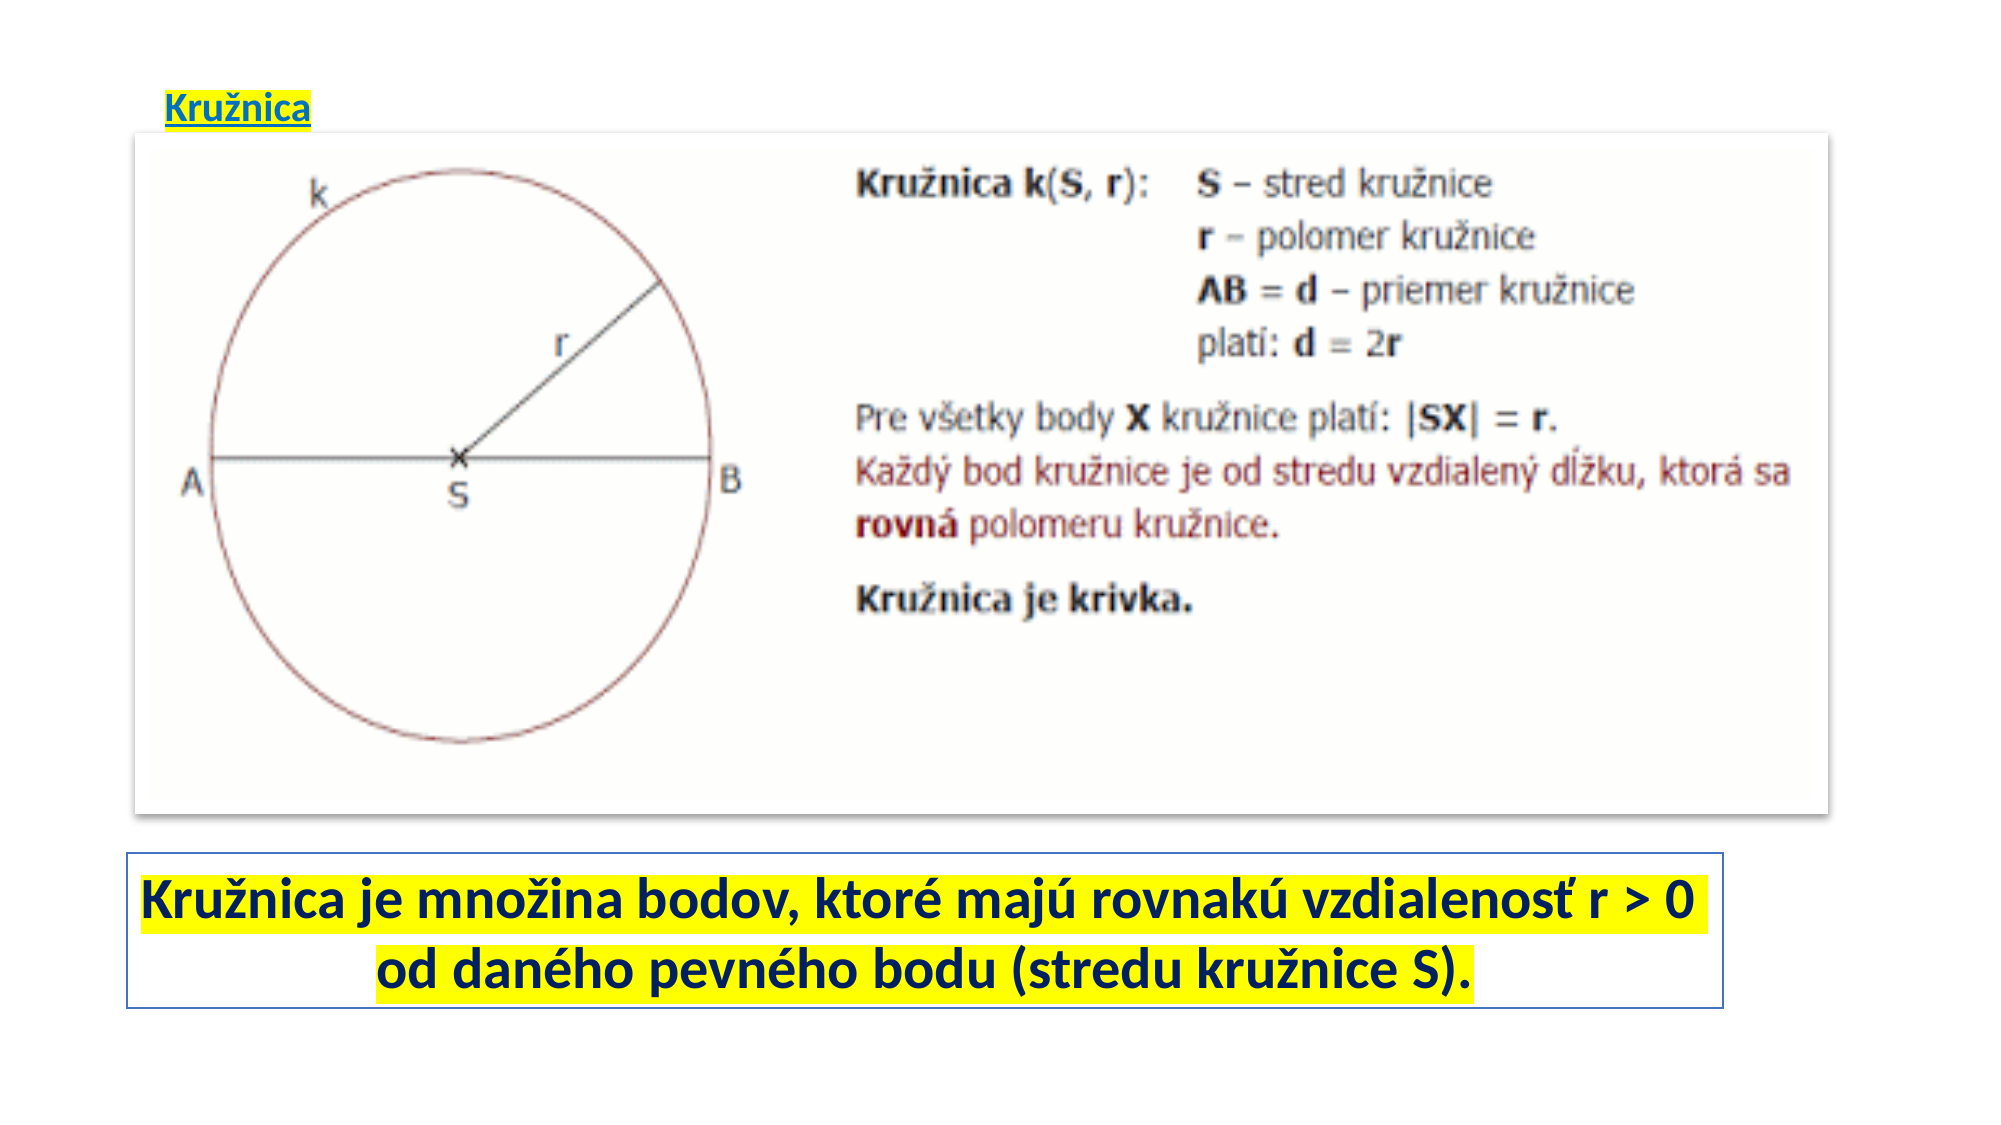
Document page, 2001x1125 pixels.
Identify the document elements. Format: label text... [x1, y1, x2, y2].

text_box Kružnica [150, 72, 572, 137]
picture [149, 148, 1814, 800]
text_box Kružnica je množina bodov, ktoré majú rovnakú vzdialenosť r > 0 od daného pevného bodu (stredu kružnice S). [126, 852, 1724, 1009]
